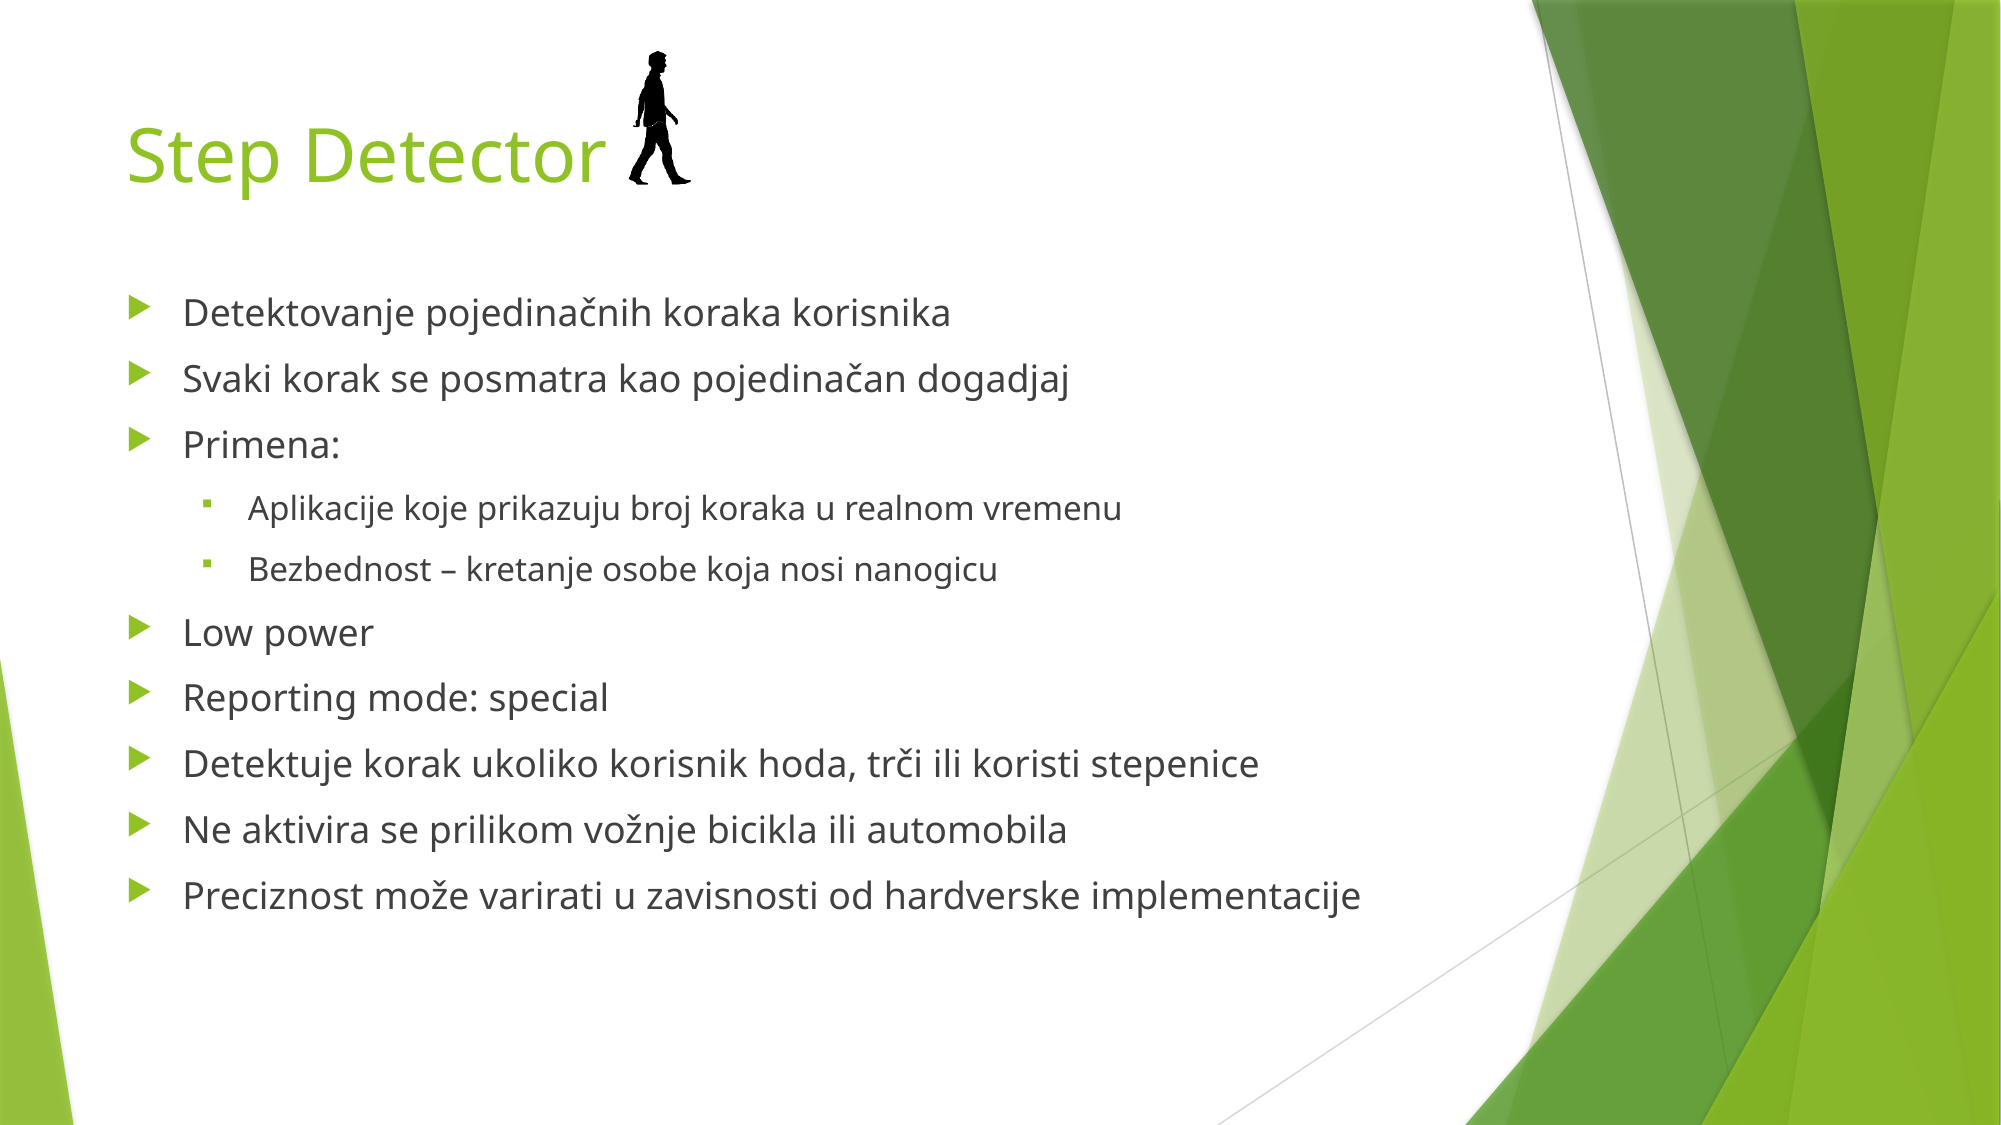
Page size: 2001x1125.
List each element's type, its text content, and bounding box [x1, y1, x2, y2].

picture [623, 46, 696, 189]
list Detektovanje pojedinačnih koraka korisnika Svaki korak se posmatra kao pojedinačan dogadjaj Primena: Aplikacije koje prikazuju broj koraka u realnom vremenu Bezbednost – kretanje osobe koja nosi nanogicu Low power Reporting mode: special Detektuje korak ukoliko korisnik hoda, trči ili koristi stepenice Ne aktivira se prilikom vožnje bicikla ili automobila Preciznost može varirati u zavisnosti od hardverske implementacije [111, 281, 1522, 1002]
title Step Detector [111, 99, 1522, 281]
